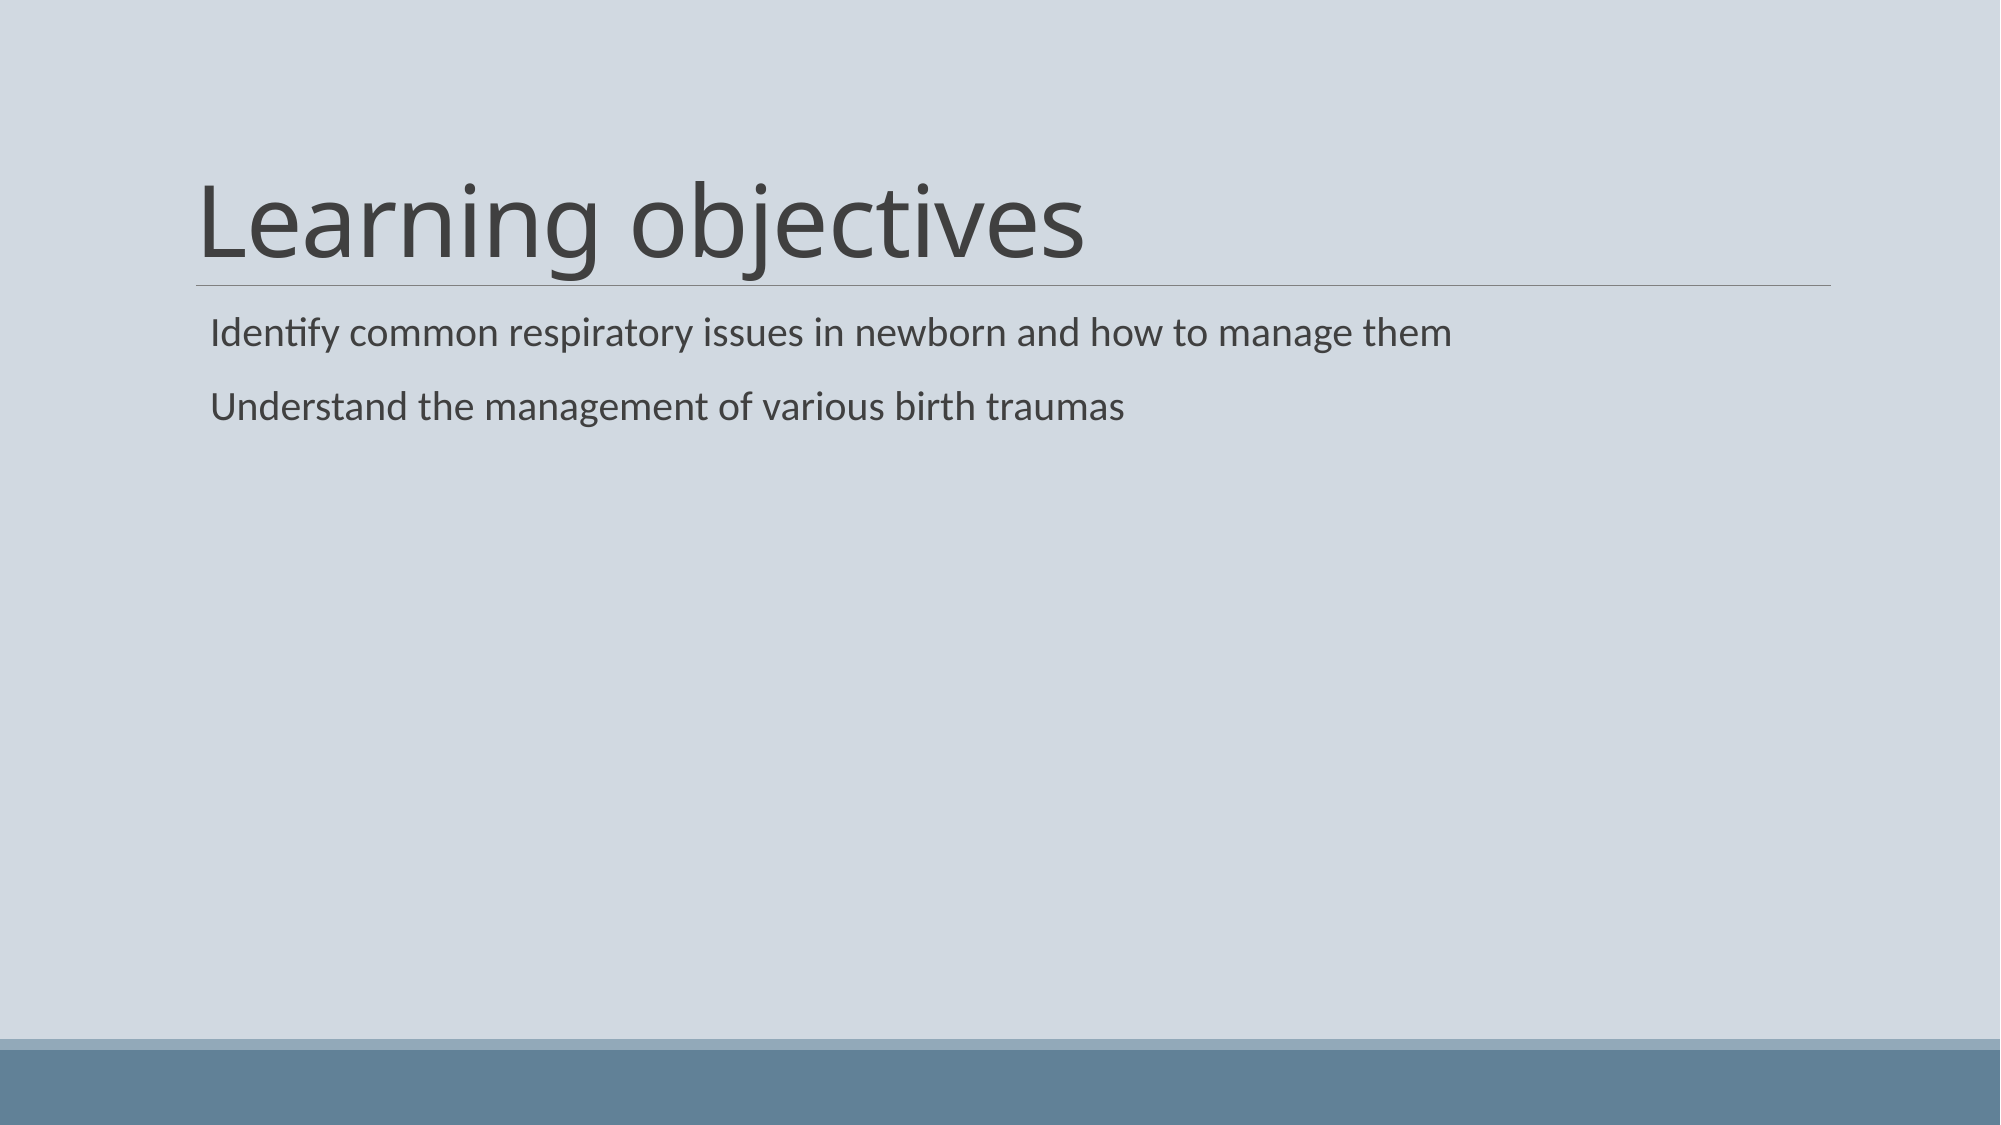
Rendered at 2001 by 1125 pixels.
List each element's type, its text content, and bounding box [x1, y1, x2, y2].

list Identify common respiratory issues in newborn and how to manage them Understand the management of various birth traumas [180, 302, 1830, 963]
title Learning objectives [180, 47, 1830, 285]
